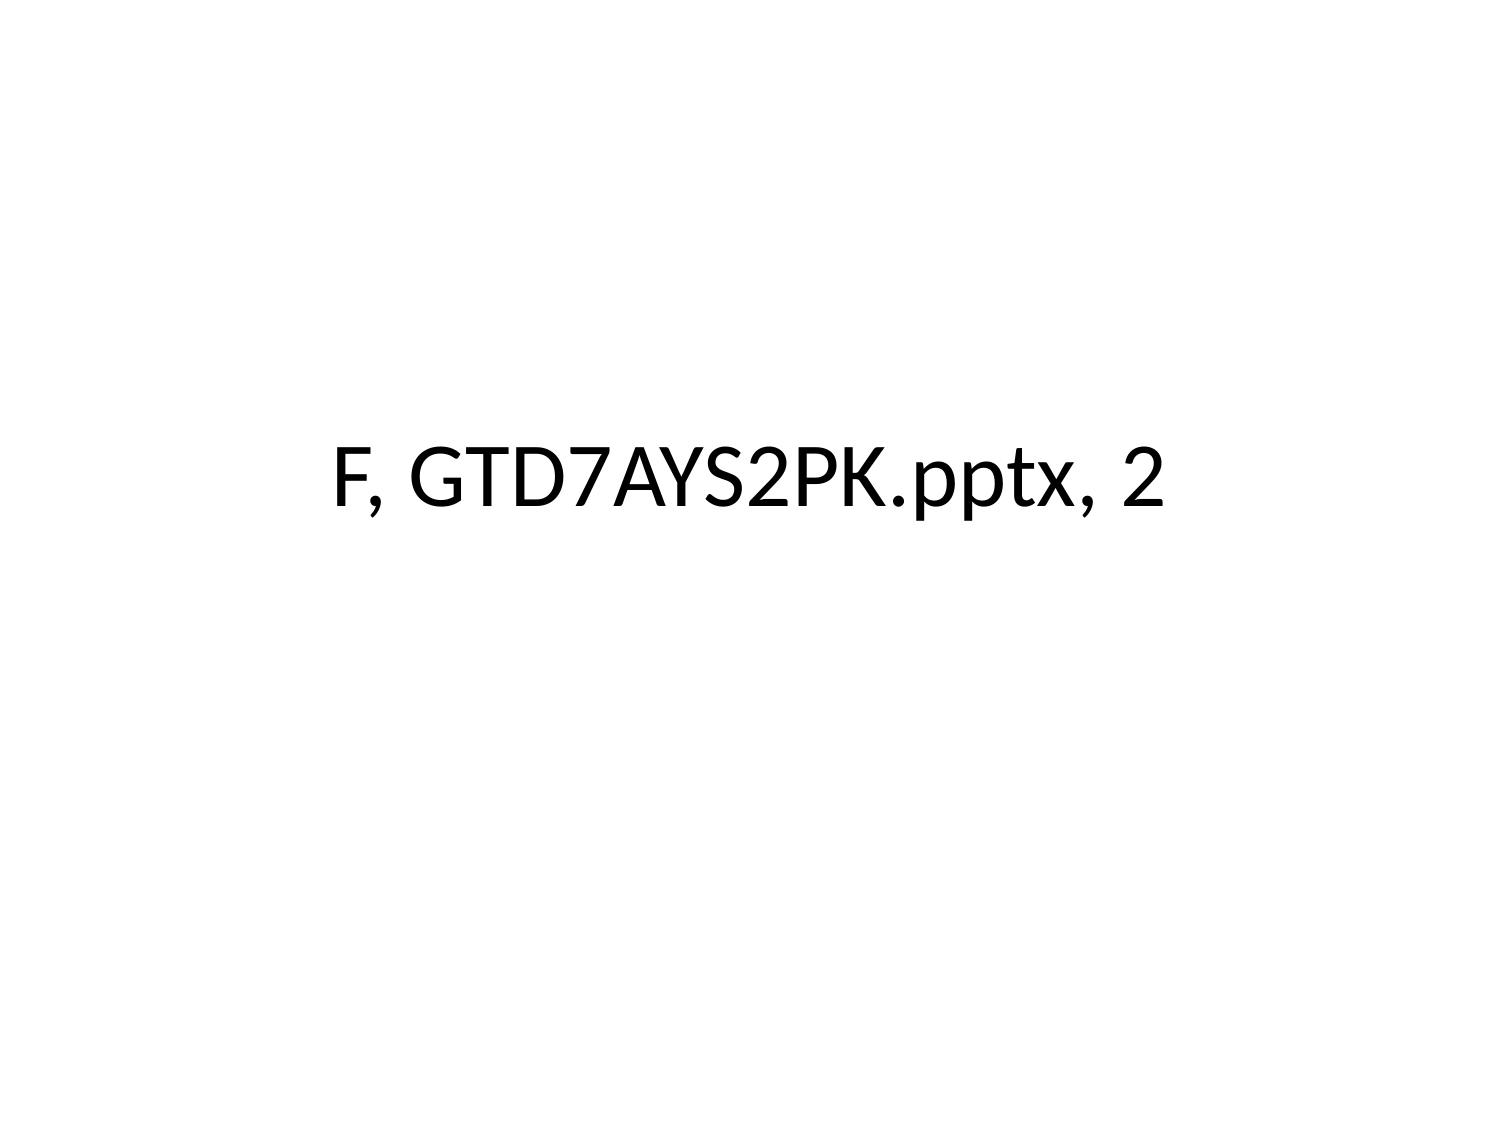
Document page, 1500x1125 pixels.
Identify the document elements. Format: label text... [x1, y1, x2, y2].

title F, GTD7AYS2PK.pptx, 2 [112, 349, 1388, 591]
